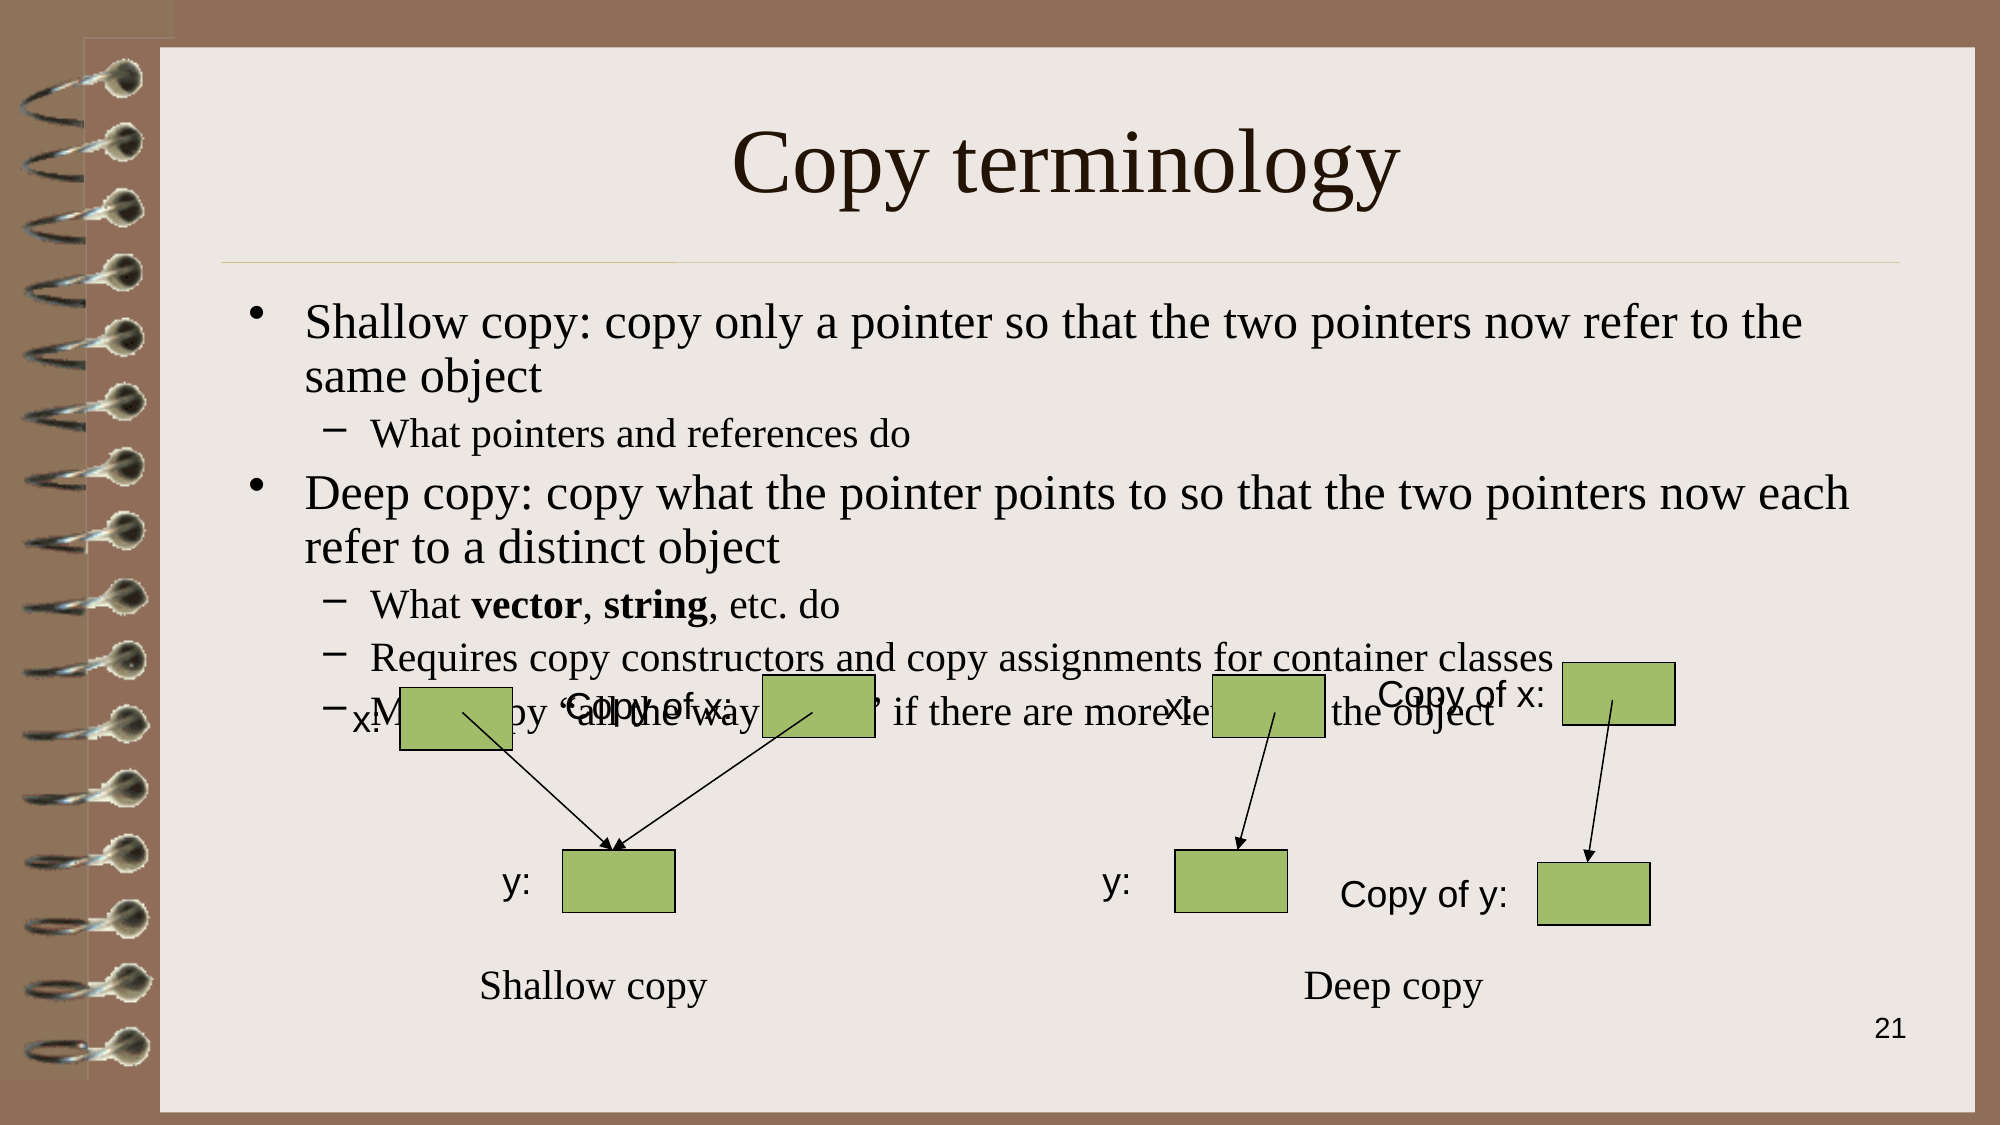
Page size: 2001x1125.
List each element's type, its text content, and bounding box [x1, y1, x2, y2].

text_box [762, 674, 875, 738]
text_box x: [1149, 674, 1250, 735]
title Copy terminology [233, 62, 1900, 250]
text_box [1212, 674, 1325, 738]
text_box [1562, 662, 1675, 725]
text_box [462, 712, 613, 850]
text_box [1175, 849, 1288, 913]
text_box [612, 712, 813, 850]
text_box Deep copy [1162, 950, 1625, 1015]
text_box [399, 687, 513, 750]
slide_number 21 [1505, 1001, 1922, 1077]
text_box [1583, 699, 1613, 863]
text_box y: [1087, 849, 1188, 910]
text_box [1234, 712, 1276, 850]
text_box Copy of x: [1362, 662, 1563, 723]
text_box [562, 849, 675, 913]
text_box x: [337, 687, 438, 748]
list Shallow copy: copy only a pointer so that the two pointers now refer to the same object What pointers and references do Deep copy: copy what the pointer points to so that the two pointers now each refer to a distinct object What vector, string, etc. do Requires copy constructors and copy assignments for container classes Must copy “all the way down” if there are more levels in the object [233, 287, 1900, 963]
picture [0, 0, 175, 1080]
text_box Copy of x: [549, 674, 750, 735]
text_box Shallow copy [362, 950, 825, 1015]
text_box [1537, 862, 1650, 925]
text_box Copy of y: [1324, 862, 1563, 923]
text_box y: [487, 849, 588, 910]
